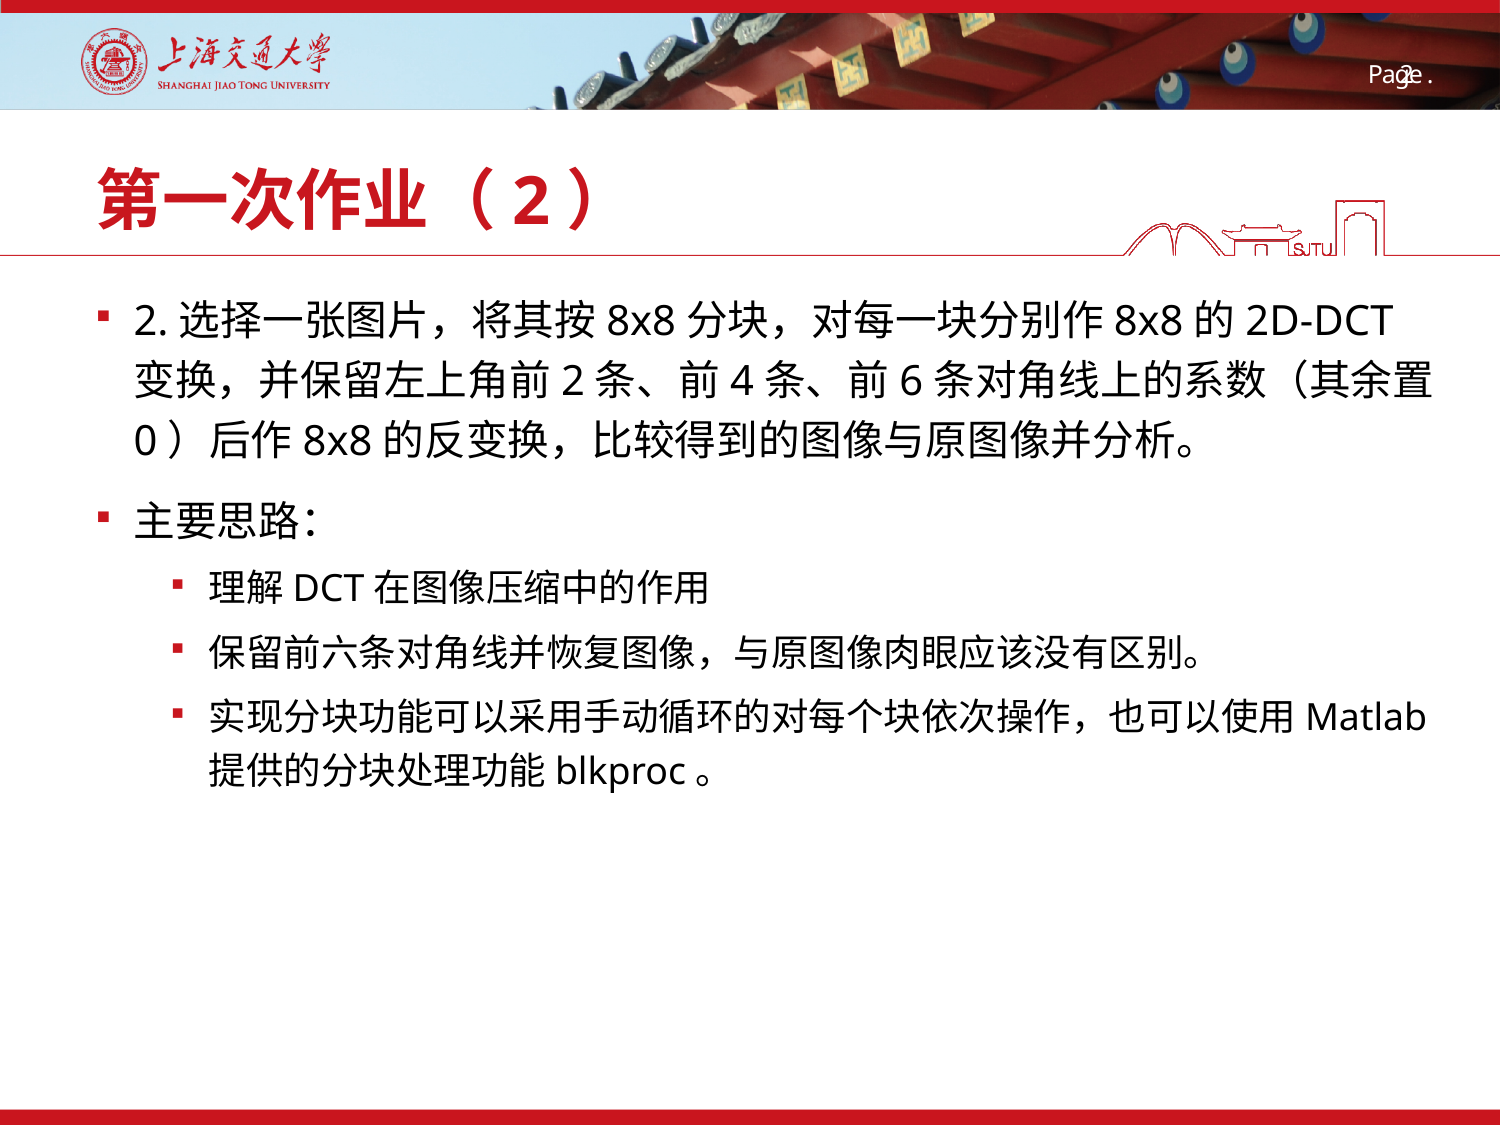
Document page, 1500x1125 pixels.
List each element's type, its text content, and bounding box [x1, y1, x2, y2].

picture [0, 0, 1500, 110]
list 2.选择一张图片，将其按8x8分块，对每一块分别作8x8的2D-DCT变换，并保留左上角前2条、前4条、前6条对角线上的系数（其余置0）后作8x8的反变换，比较得到的图像与原图像并分析。 主要思路： 理解DCT在图像压缩中的作用 保留前六条对角线并恢复图像，与原图像肉眼应该没有区别。 实现分块功能可以采用手动循环的对每个块依次操作，也可以使用Matlab提供的分块处理功能blkproc。 [81, 276, 1455, 1084]
title 第一次作业（2） [81, 160, 1455, 255]
picture [0, 200, 1500, 256]
